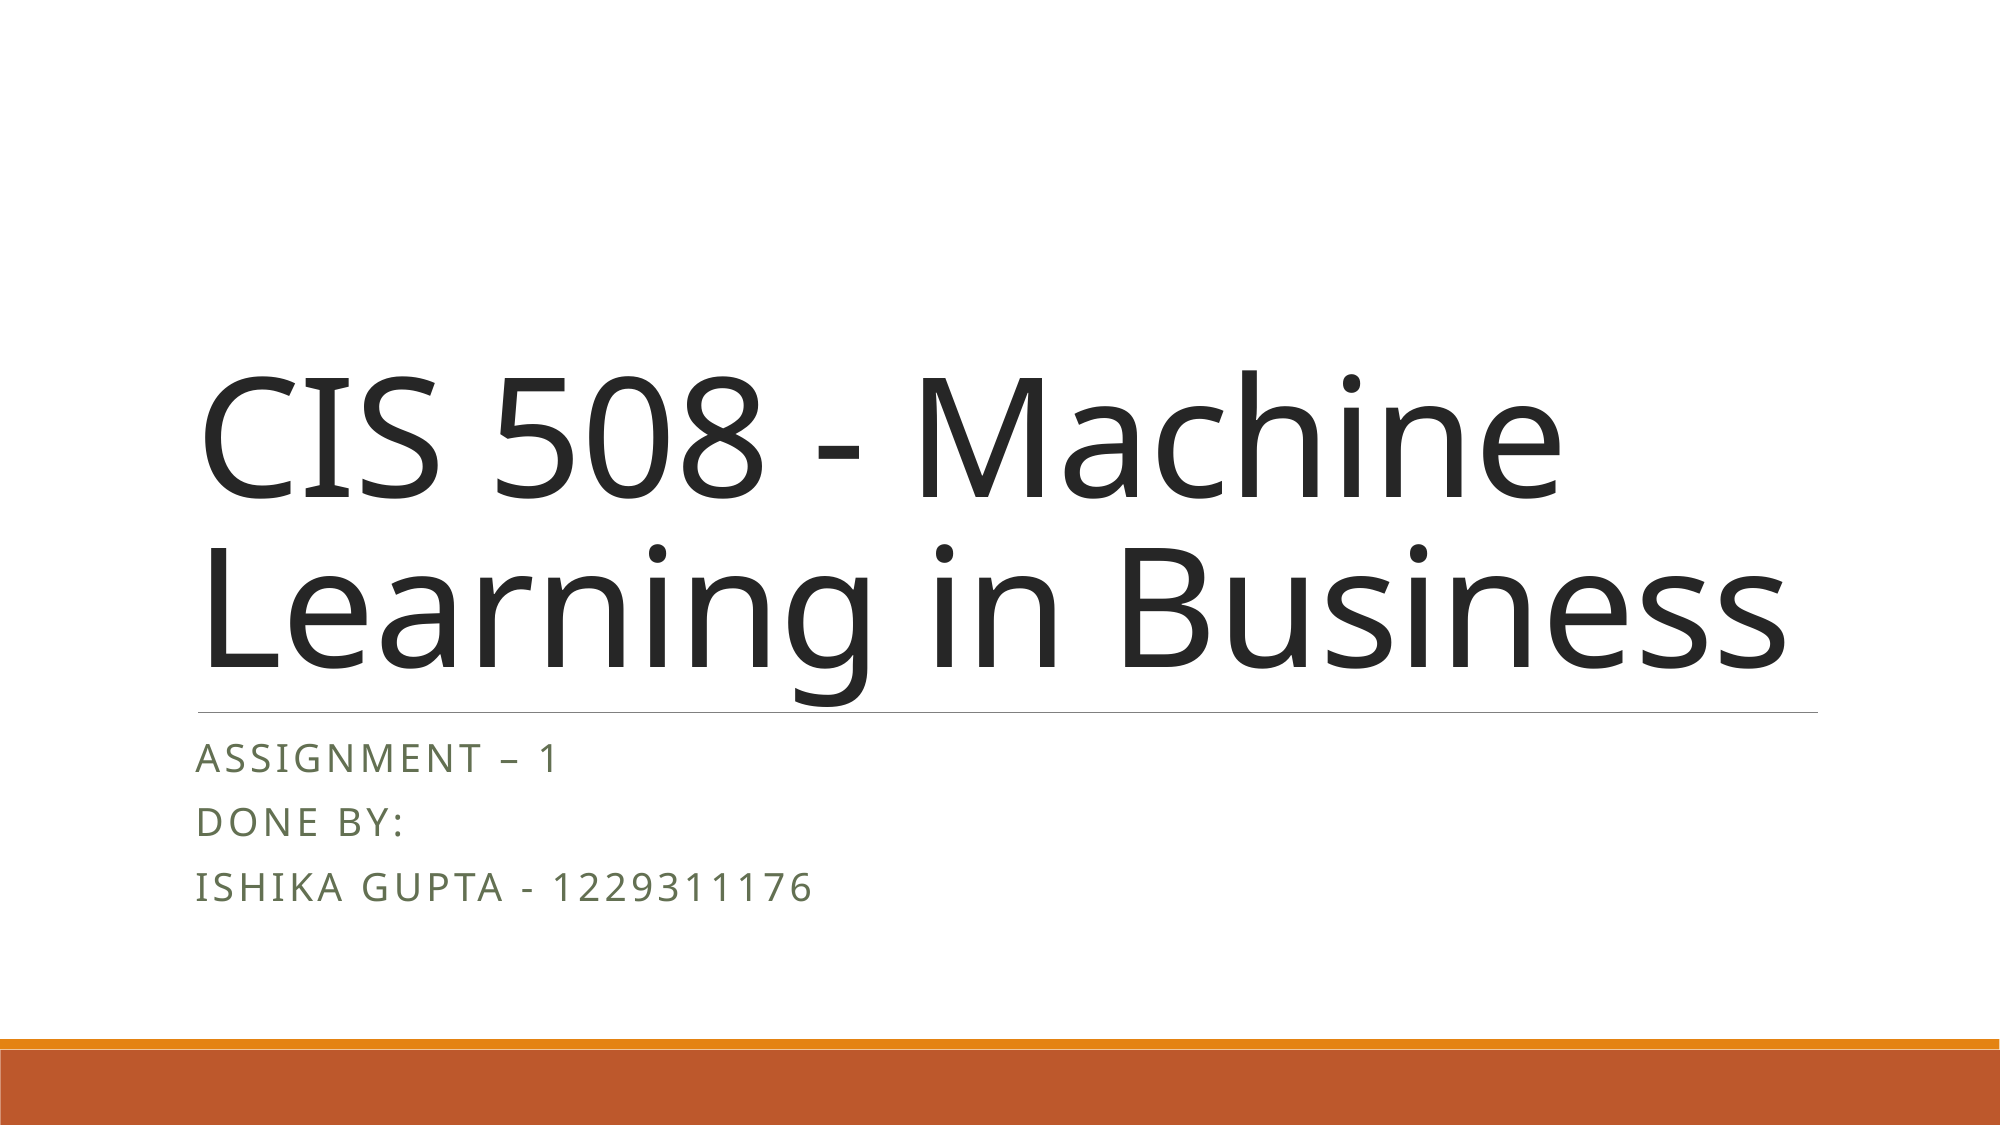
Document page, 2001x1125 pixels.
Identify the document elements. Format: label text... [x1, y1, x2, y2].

subtitle Assignment – 1 Done By: Ishika Gupta - 1229311176 [180, 730, 1831, 919]
title CIS 508 - Machine Learning in Business [180, 124, 1830, 710]
